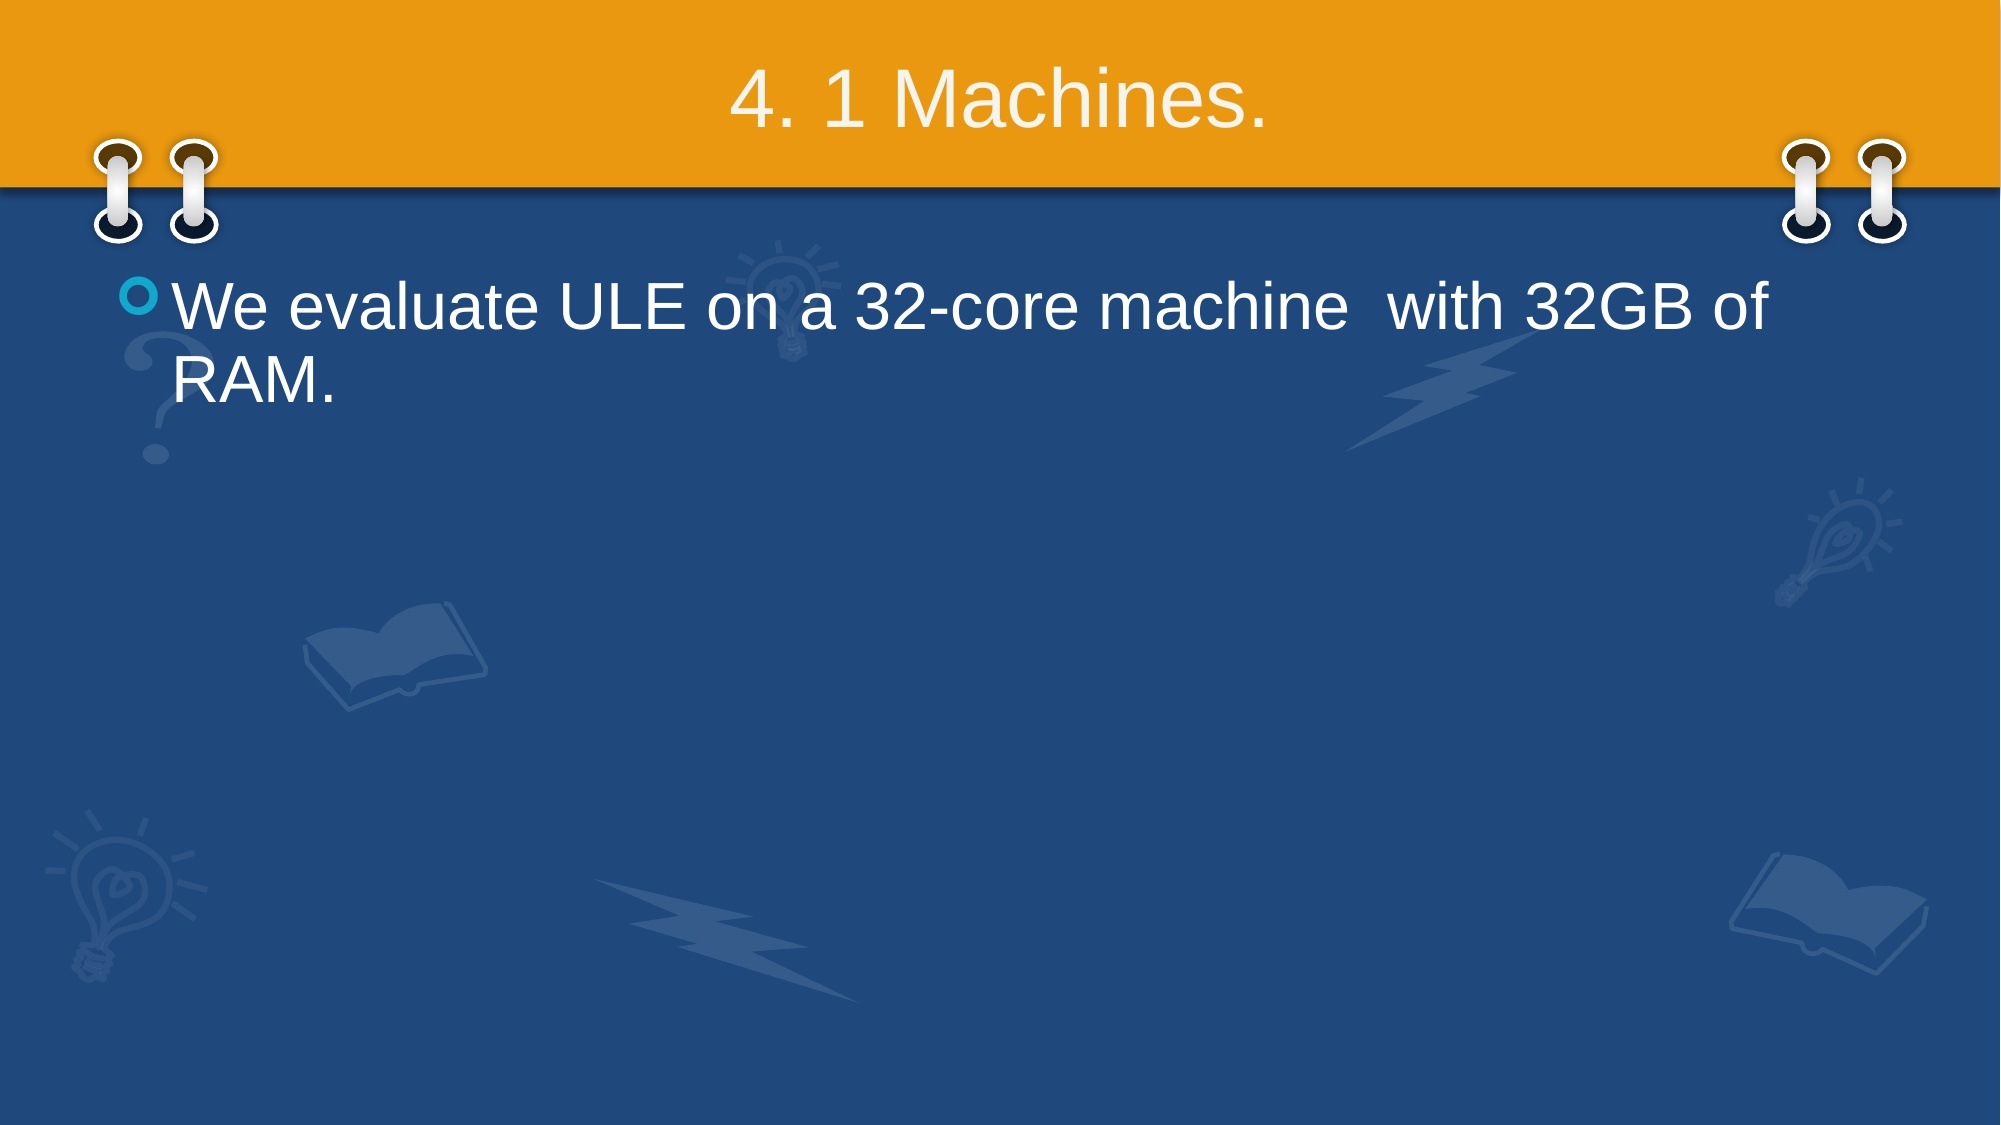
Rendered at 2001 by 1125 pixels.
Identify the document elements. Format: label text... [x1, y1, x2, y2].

title 4. 1 Machines. [99, 0, 1900, 188]
list We evaluate ULE on a 32-core machine with 32GB of RAM. [99, 262, 1900, 1005]
